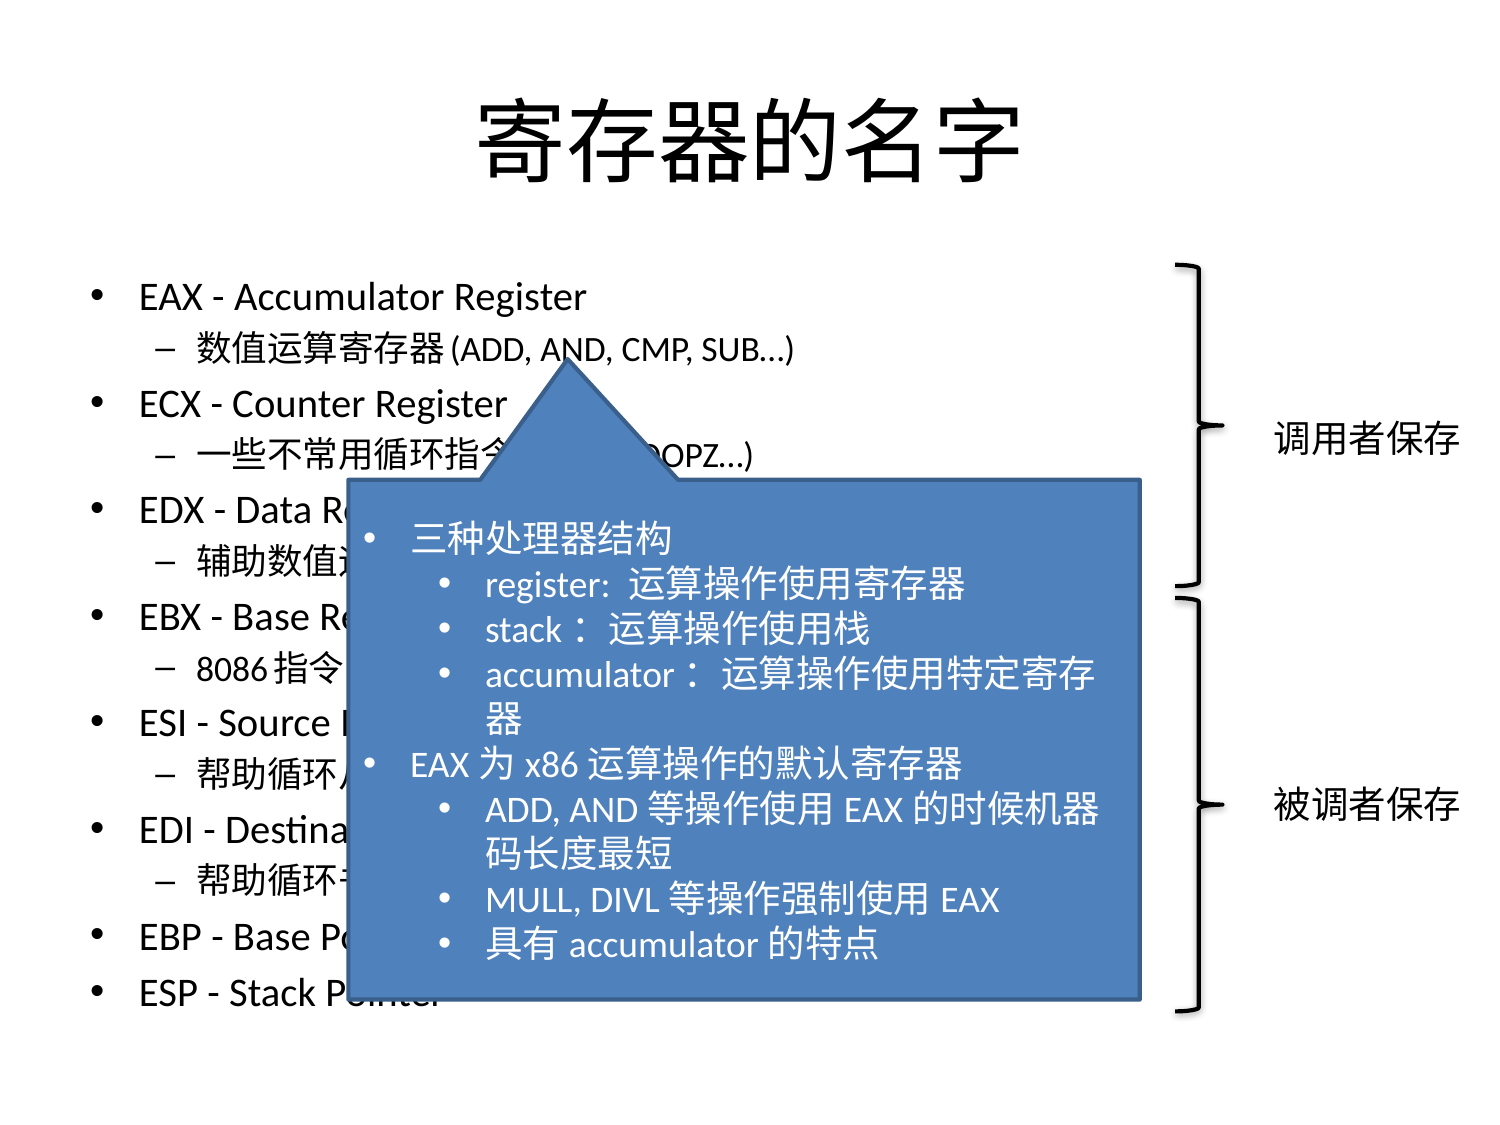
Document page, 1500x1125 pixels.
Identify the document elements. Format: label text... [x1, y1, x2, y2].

text_box 调用者保存 [1259, 407, 1477, 468]
text_box 三种处理器结构 register: 运算操作使用寄存器 stack：运算操作使用栈 accumulator：运算操作使用特定寄存器 EAX为x86运算操作的默认寄存器 ADD, AND等操作使用EAX的时候机器码长度最短 MULL, DIVL等操作强制使用EAX 具有accumulator的特点 [346, 356, 1142, 1002]
text_box [1175, 595, 1225, 1014]
text_box [1175, 262, 1225, 589]
list EAX - Accumulator Register 数值运算寄存器(ADD, AND, CMP, SUB…) ECX - Counter Register 一些不常用循环指令(LOOP, LOOPZ…) EDX - Data Register 辅助数值运算(imull, idivl等64位乘法) EBX - Base Register 8086指令XLAT使用EBX进行查表 ESI - Source Index 帮助循环从内存读取数据（不常用） EDI - Destination Index 帮助循环书写数据到内存（不常用） EBP - Base Pointer ESP - Stack Pointer [75, 262, 1425, 1024]
title 寄存器的名字 [75, 45, 1425, 233]
text_box 被调者保存 [1259, 773, 1477, 834]
